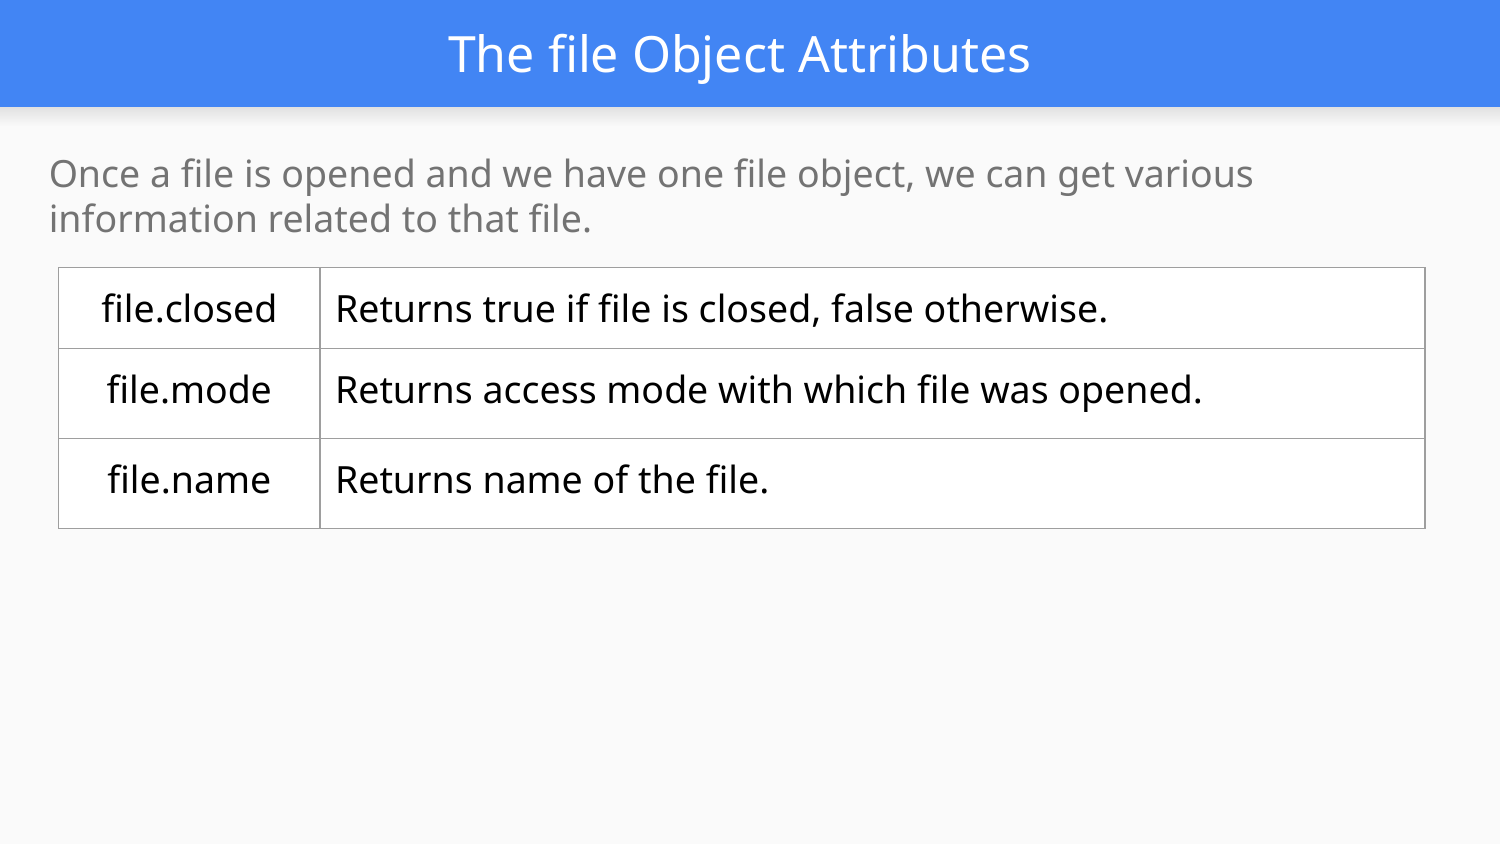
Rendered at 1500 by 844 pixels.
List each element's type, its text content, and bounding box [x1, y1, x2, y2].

table_header Returns true if file is closed, false otherwise. [321, 268, 1424, 348]
table_cell file.name [59, 439, 319, 528]
table_header file.closed [59, 268, 319, 348]
text_box Once a file is opened and we have one file object, we can get various information related to that file. [33, 134, 1464, 255]
title The file Object Attributes [16, 2, 1464, 102]
table_cell file.mode [59, 349, 319, 438]
table_cell Returns access mode with which file was opened. [321, 349, 1424, 438]
table_cell Returns name of the file. [321, 439, 1424, 528]
